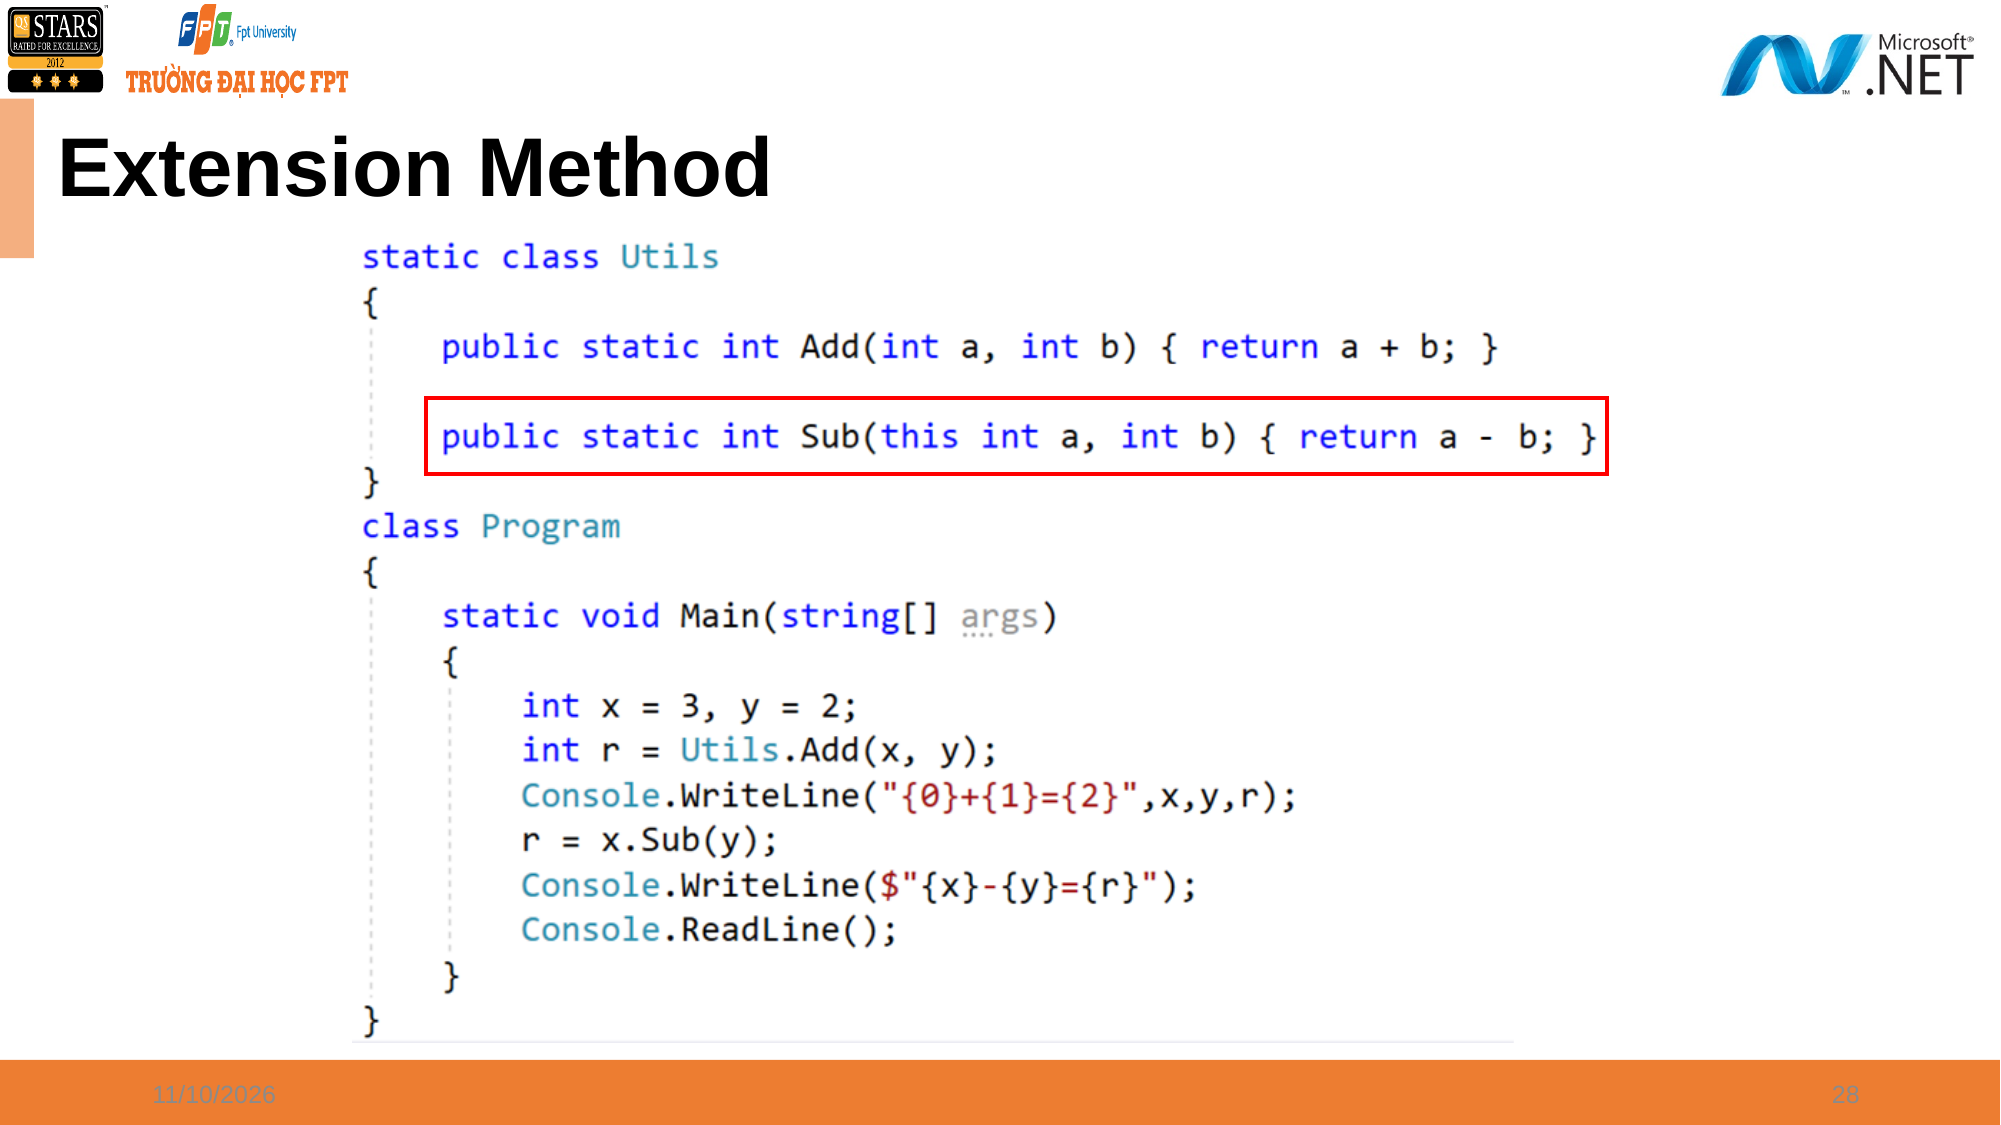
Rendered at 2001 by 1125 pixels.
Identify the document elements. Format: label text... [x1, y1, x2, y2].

text_box Extension Method [42, 117, 945, 221]
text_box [352, 238, 1607, 1043]
picture [1685, 0, 2001, 129]
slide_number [137, 1063, 588, 1123]
slide_number 28 [1424, 1063, 1875, 1123]
